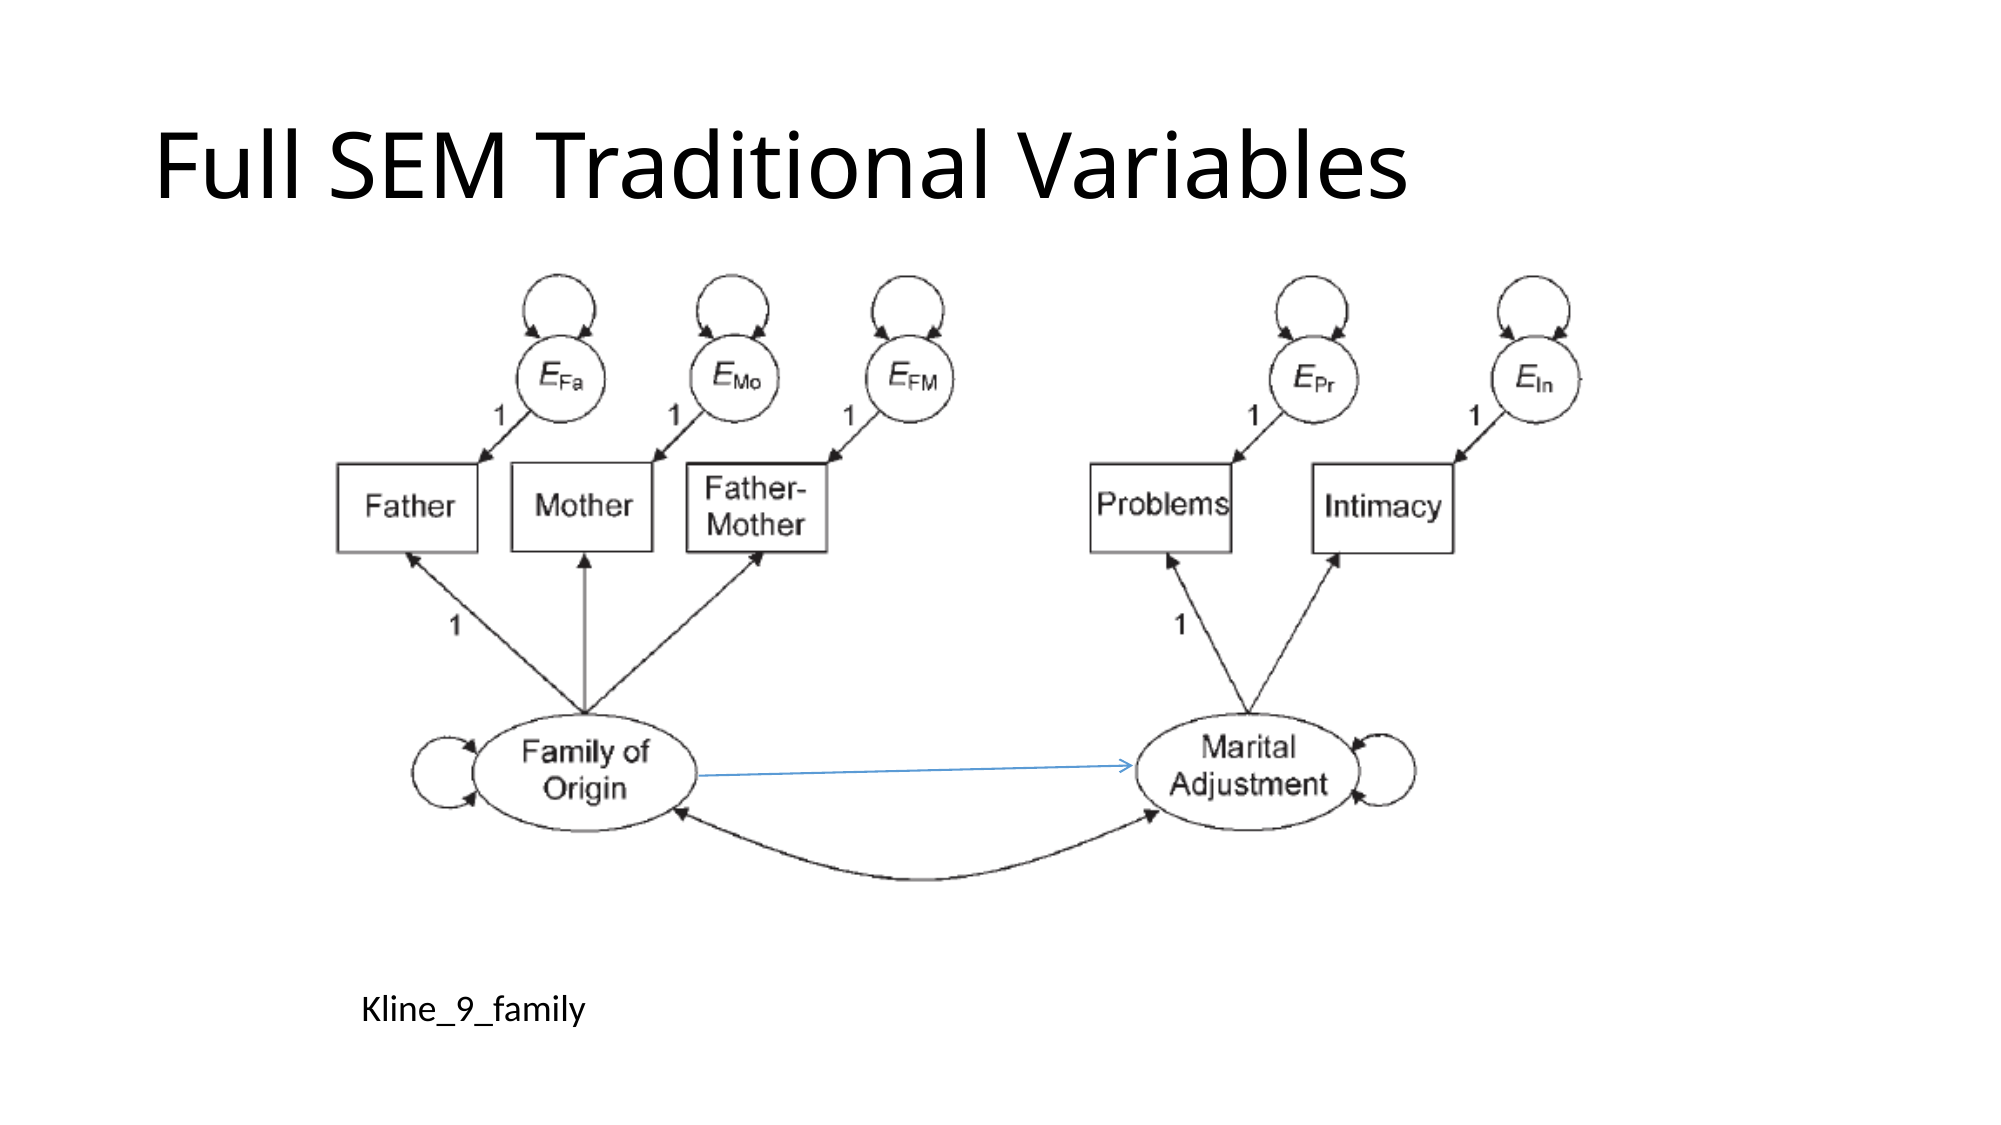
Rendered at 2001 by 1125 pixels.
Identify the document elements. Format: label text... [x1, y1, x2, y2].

text_box Kline_9_family [346, 976, 601, 1036]
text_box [698, 765, 1134, 776]
picture [249, 208, 1750, 915]
title Full SEM Traditional Variables [137, 59, 1863, 278]
